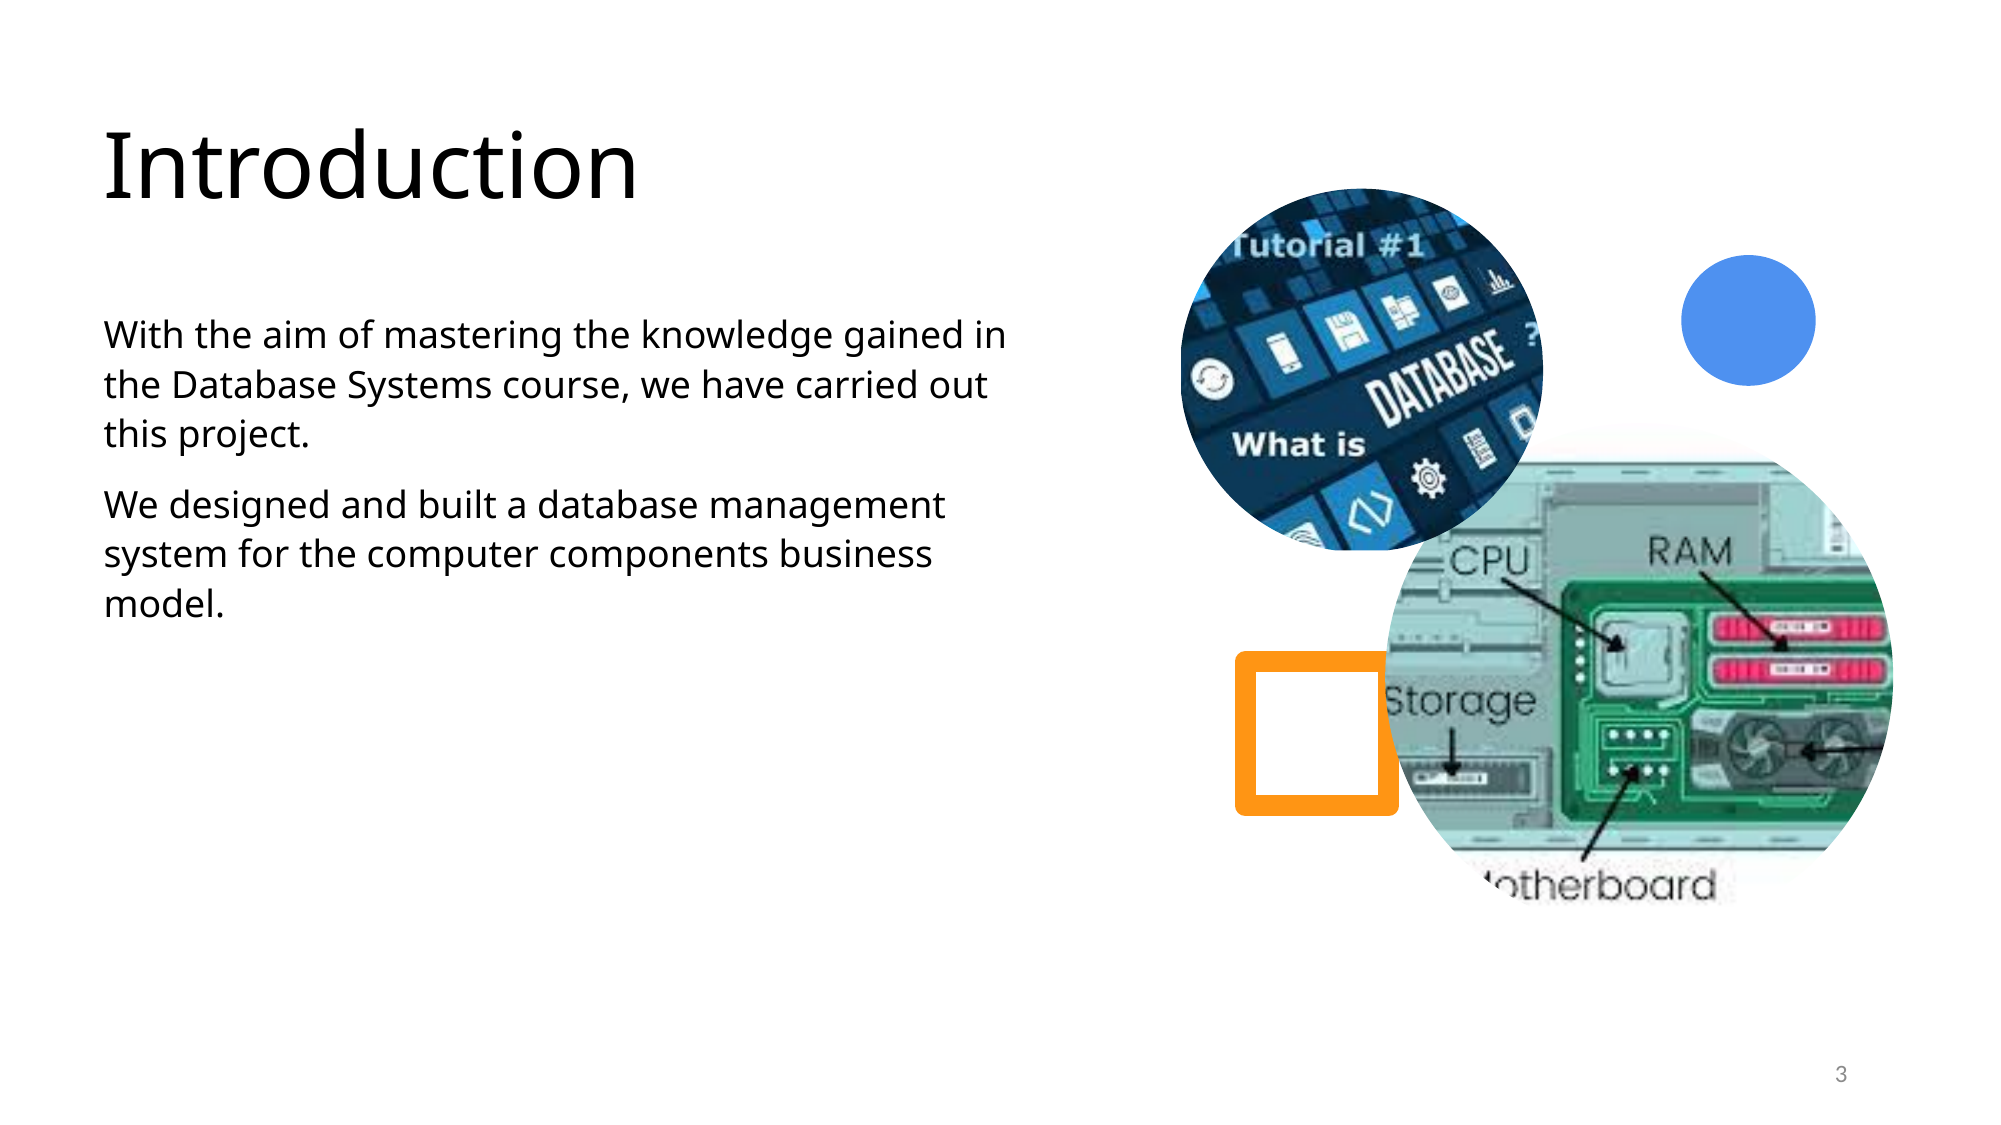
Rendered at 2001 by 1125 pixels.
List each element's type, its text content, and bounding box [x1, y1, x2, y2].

picture [1181, 188, 1894, 932]
slide_number 3 [1412, 1042, 1863, 1103]
title Introduction [88, 59, 1041, 278]
list With the aim of mastering the knowledge gained in the Database Systems course, we have carried out this project. We designed and built a database management system for the computer components business model. [88, 299, 1041, 1014]
